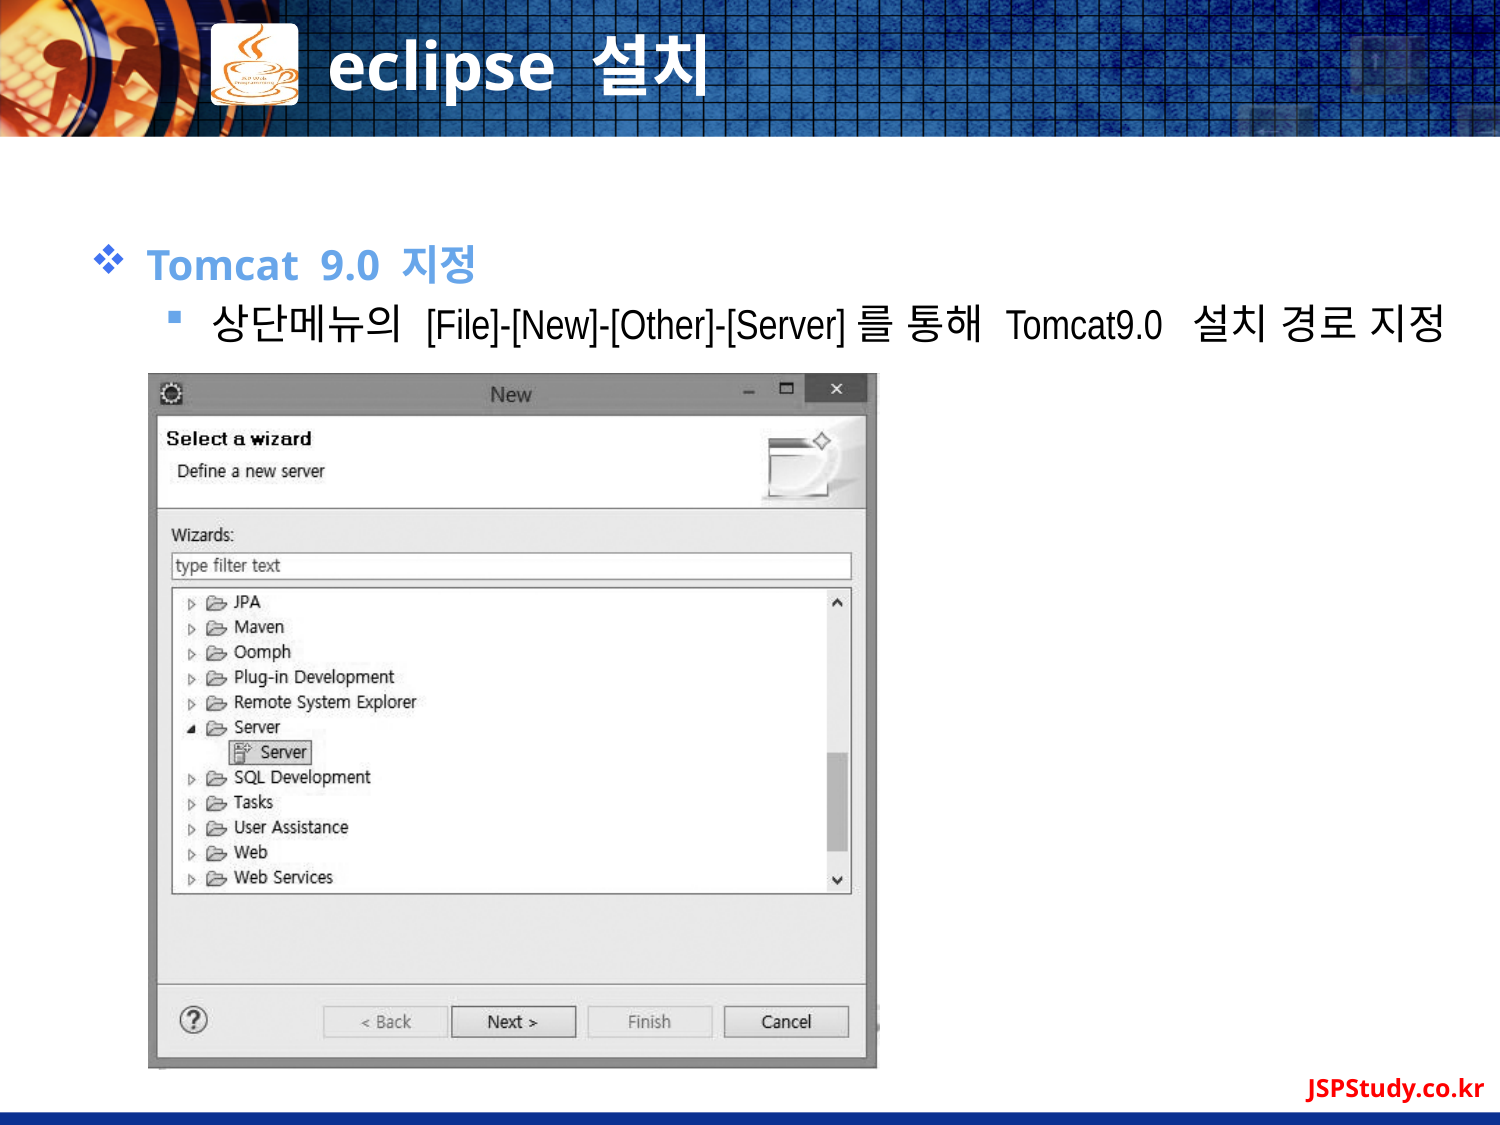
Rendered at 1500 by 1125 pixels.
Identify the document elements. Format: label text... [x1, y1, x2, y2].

footer JSPStudy.co.kr [1024, 1064, 1500, 1118]
text_box Tomcat 9.0 지정 상단메뉴의 [File]-[New]-[Other]-[Server]를 통해 Tomcat9.0 설치 경로 지정 [75, 231, 1500, 374]
picture [0, 0, 1500, 138]
picture [148, 373, 881, 1071]
title eclipse 설치 [312, 17, 1388, 111]
